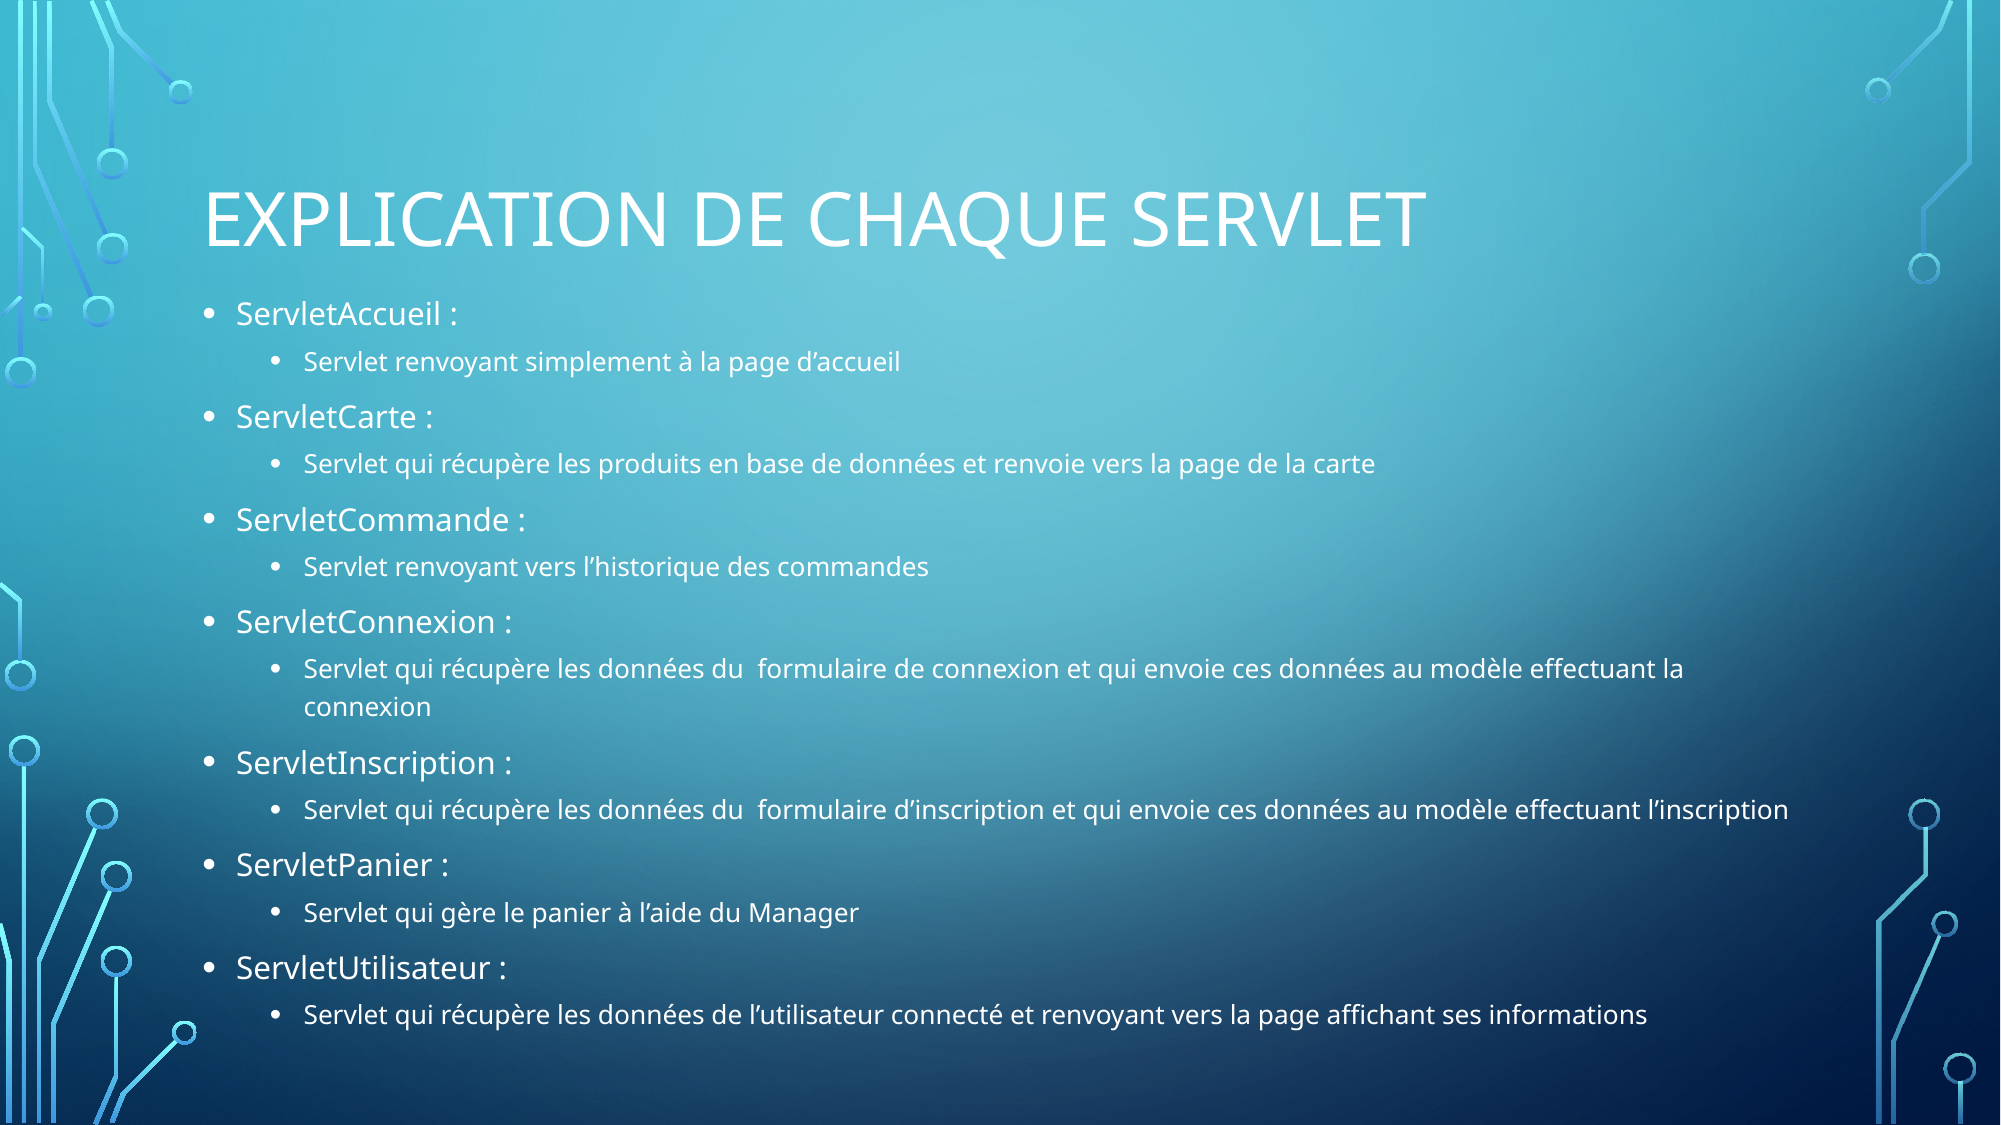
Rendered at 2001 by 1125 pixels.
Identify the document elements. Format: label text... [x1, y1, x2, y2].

list ServletAccueil : Servlet renvoyant simplement à la page d’accueil ServletCarte : Servlet qui récupère les produits en base de données et renvoie vers la page de la carte ServletCommande : Servlet renvoyant vers l’historique des commandes ServletConnexion : Servlet qui récupère les données du formulaire de connexion et qui envoie ces données au modèle effectuant la connexion ServletInscription : Servlet qui récupère les données du formulaire d’inscription et qui envoie ces données au modèle effectuant l’inscription ServletPanier : Servlet qui gère le panier à l’aide du Manager ServletUtilisateur : Servlet qui récupère les données de l’utilisateur connecté et renvoyant vers la page affichant ses informations [187, 279, 1813, 1068]
title Explication de chaque servlet [187, 101, 1813, 279]
